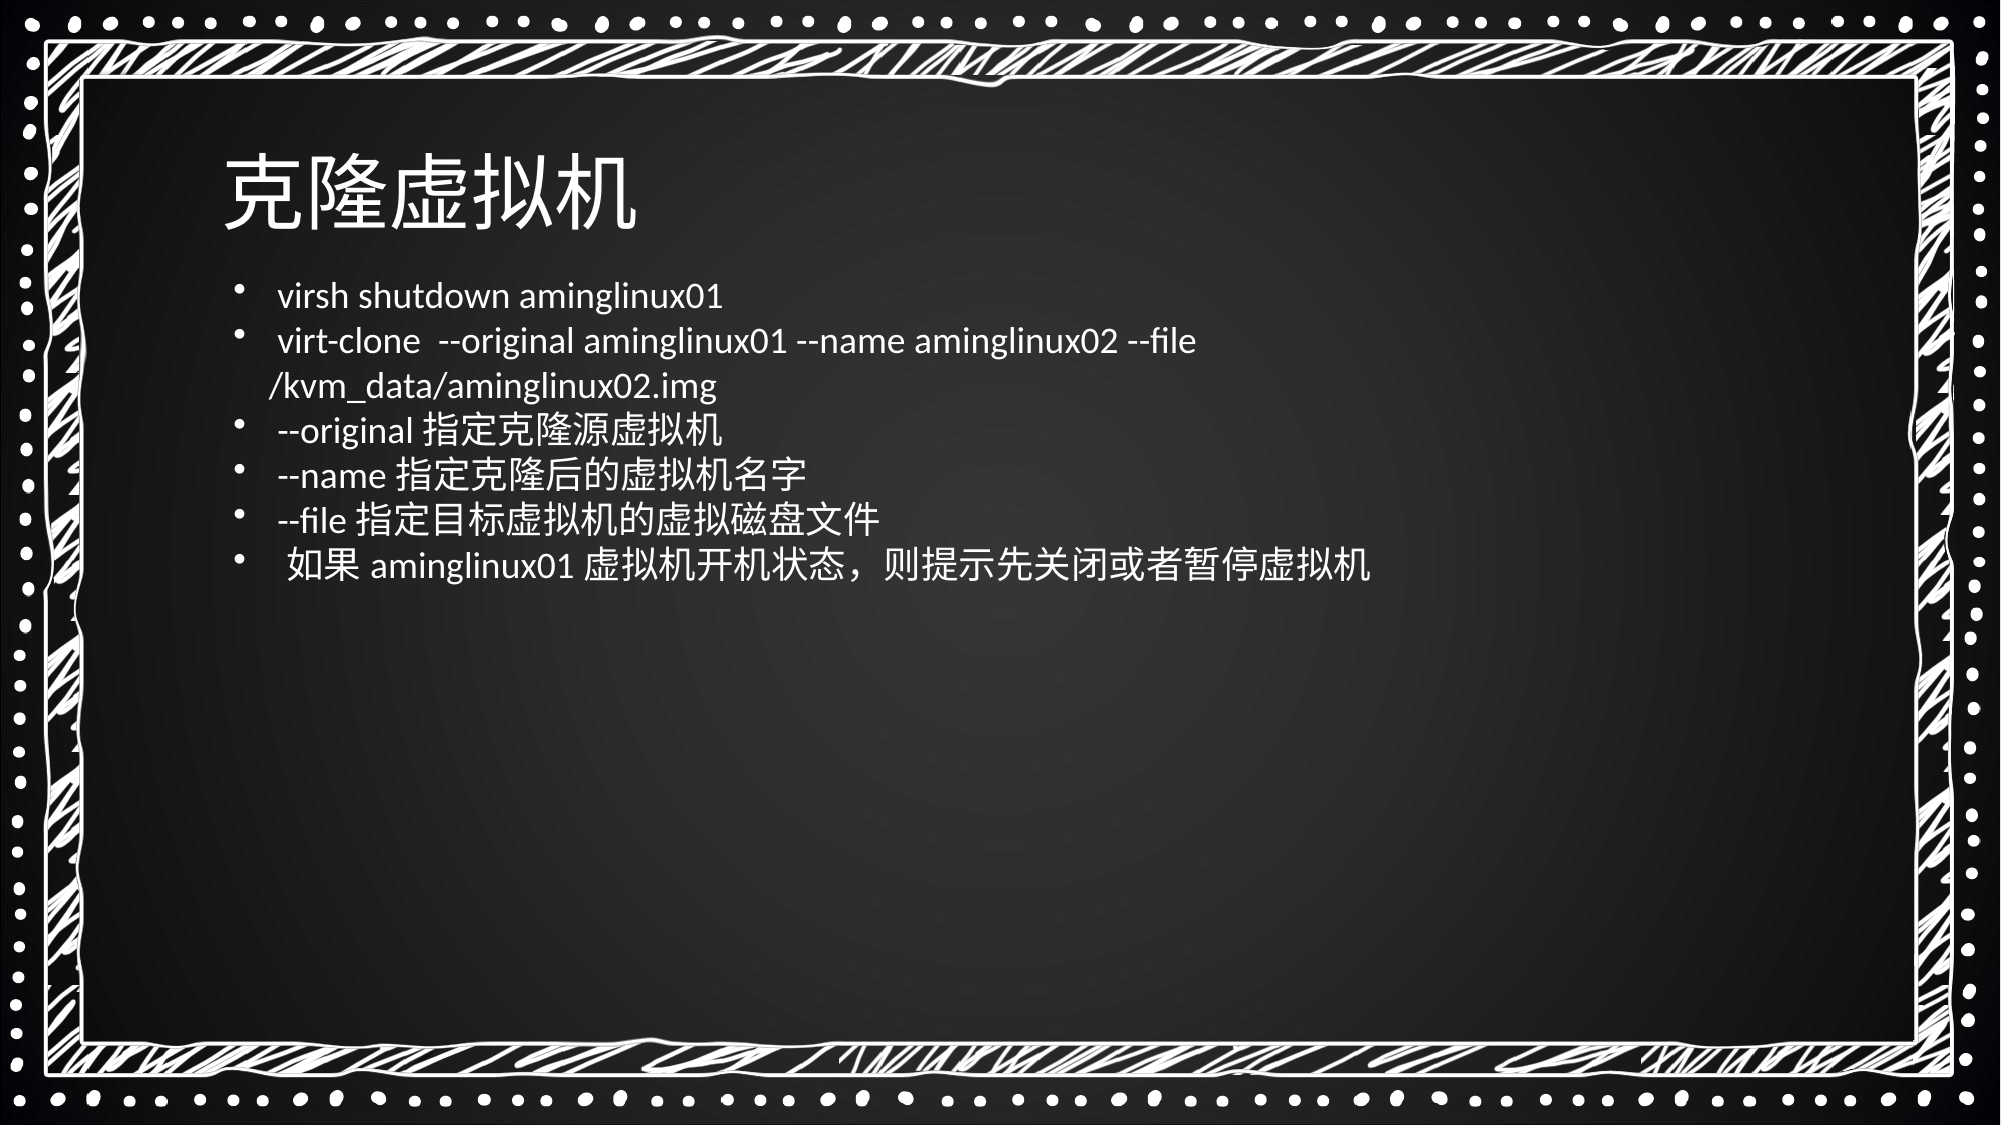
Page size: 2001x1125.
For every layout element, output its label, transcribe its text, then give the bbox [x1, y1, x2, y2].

text_box virsh shutdown aminglinux01 virt-clone --original aminglinux01 --name aminglinux02 --file /kvm_data/aminglinux02.img --original指定克隆源虚拟机 --name指定克隆后的虚拟机名字 --file指定目标虚拟机的虚拟磁盘文件 如果aminglinux01虚拟机开机状态，则提示先关闭或者暂停虚拟机 [225, 263, 1515, 594]
text_box 克隆虚拟机 [214, 133, 1503, 248]
picture [0, 0, 2001, 1125]
